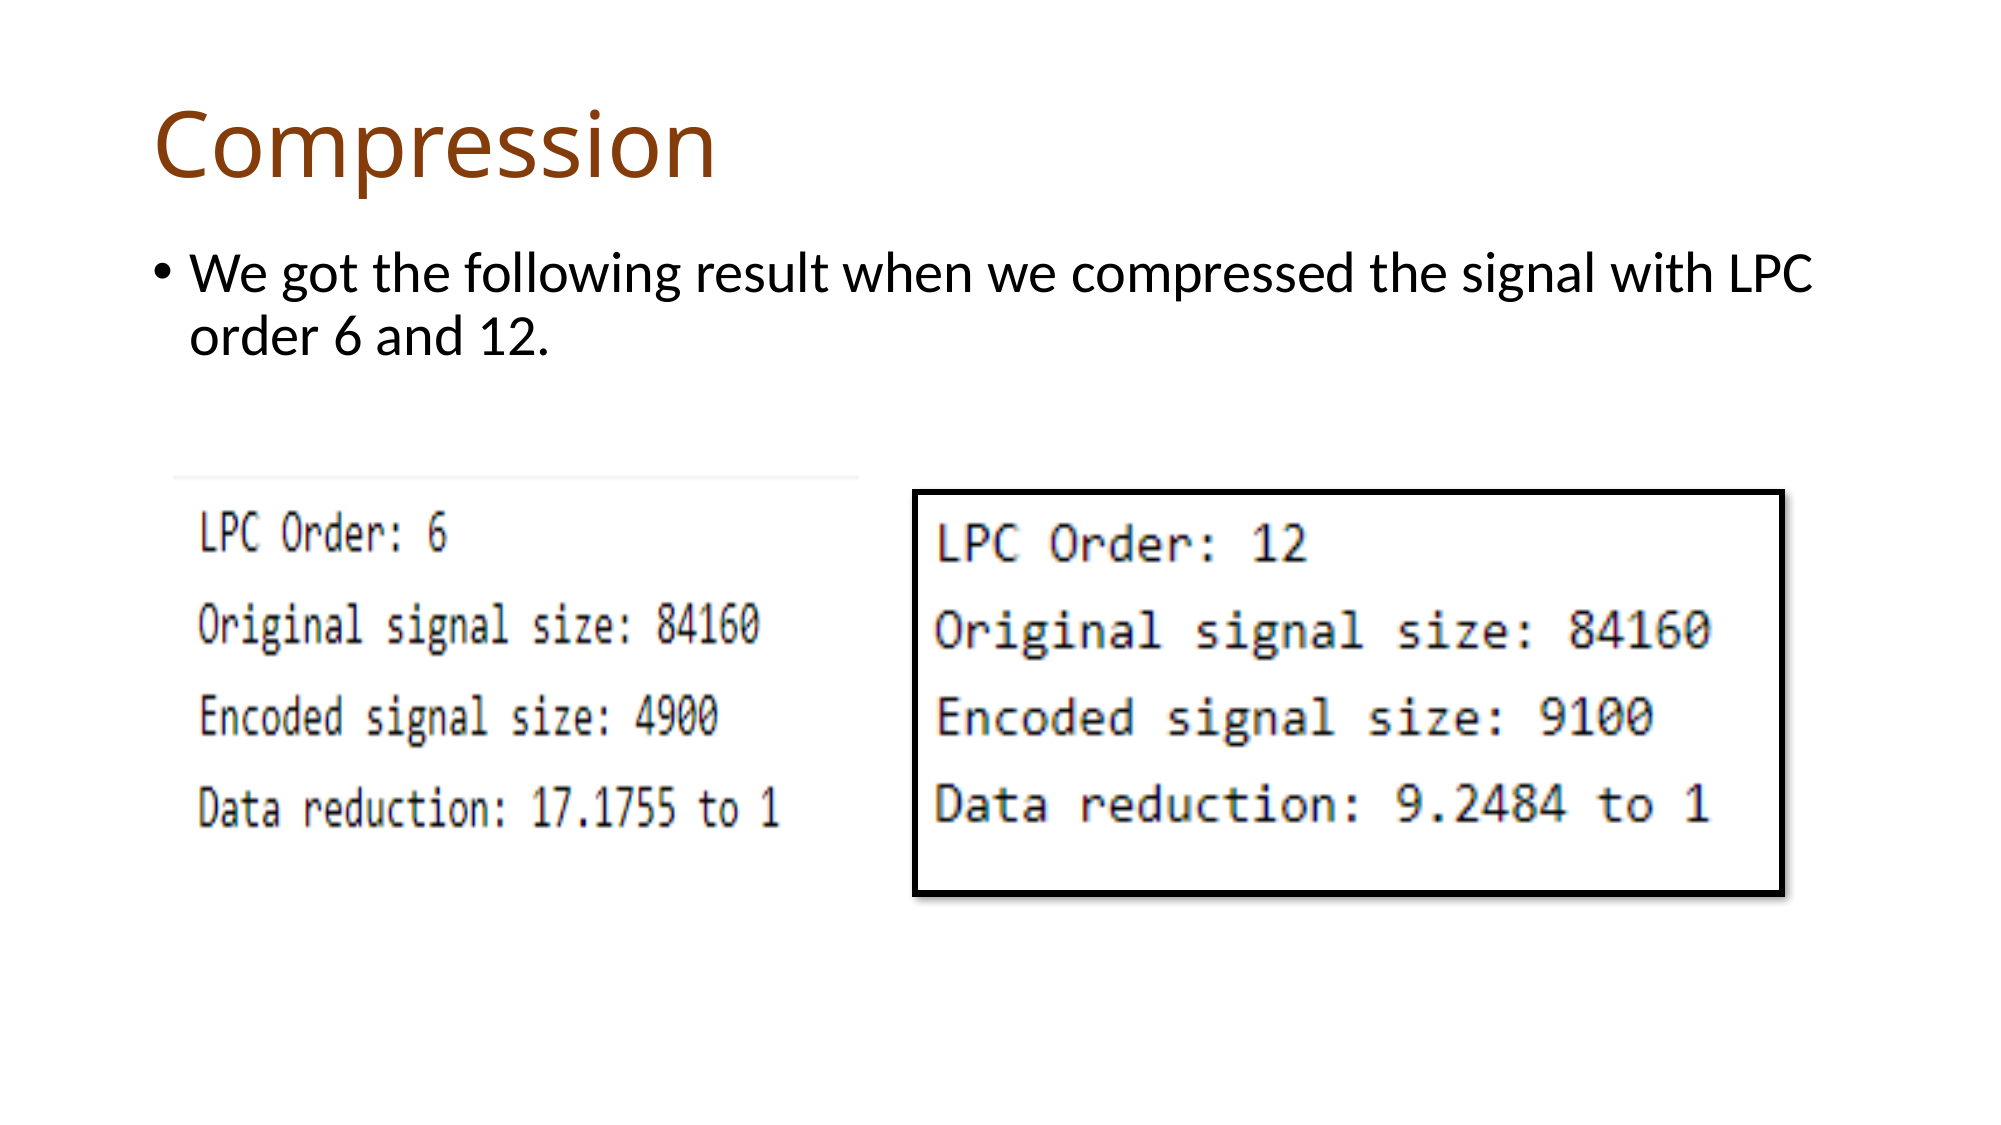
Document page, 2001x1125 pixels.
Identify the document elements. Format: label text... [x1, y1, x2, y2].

picture [173, 469, 859, 916]
title Compression [137, 59, 1863, 234]
picture [917, 495, 1779, 891]
list We got the following result when we compressed the signal with LPC order 6 and 12. [137, 234, 1863, 1012]
